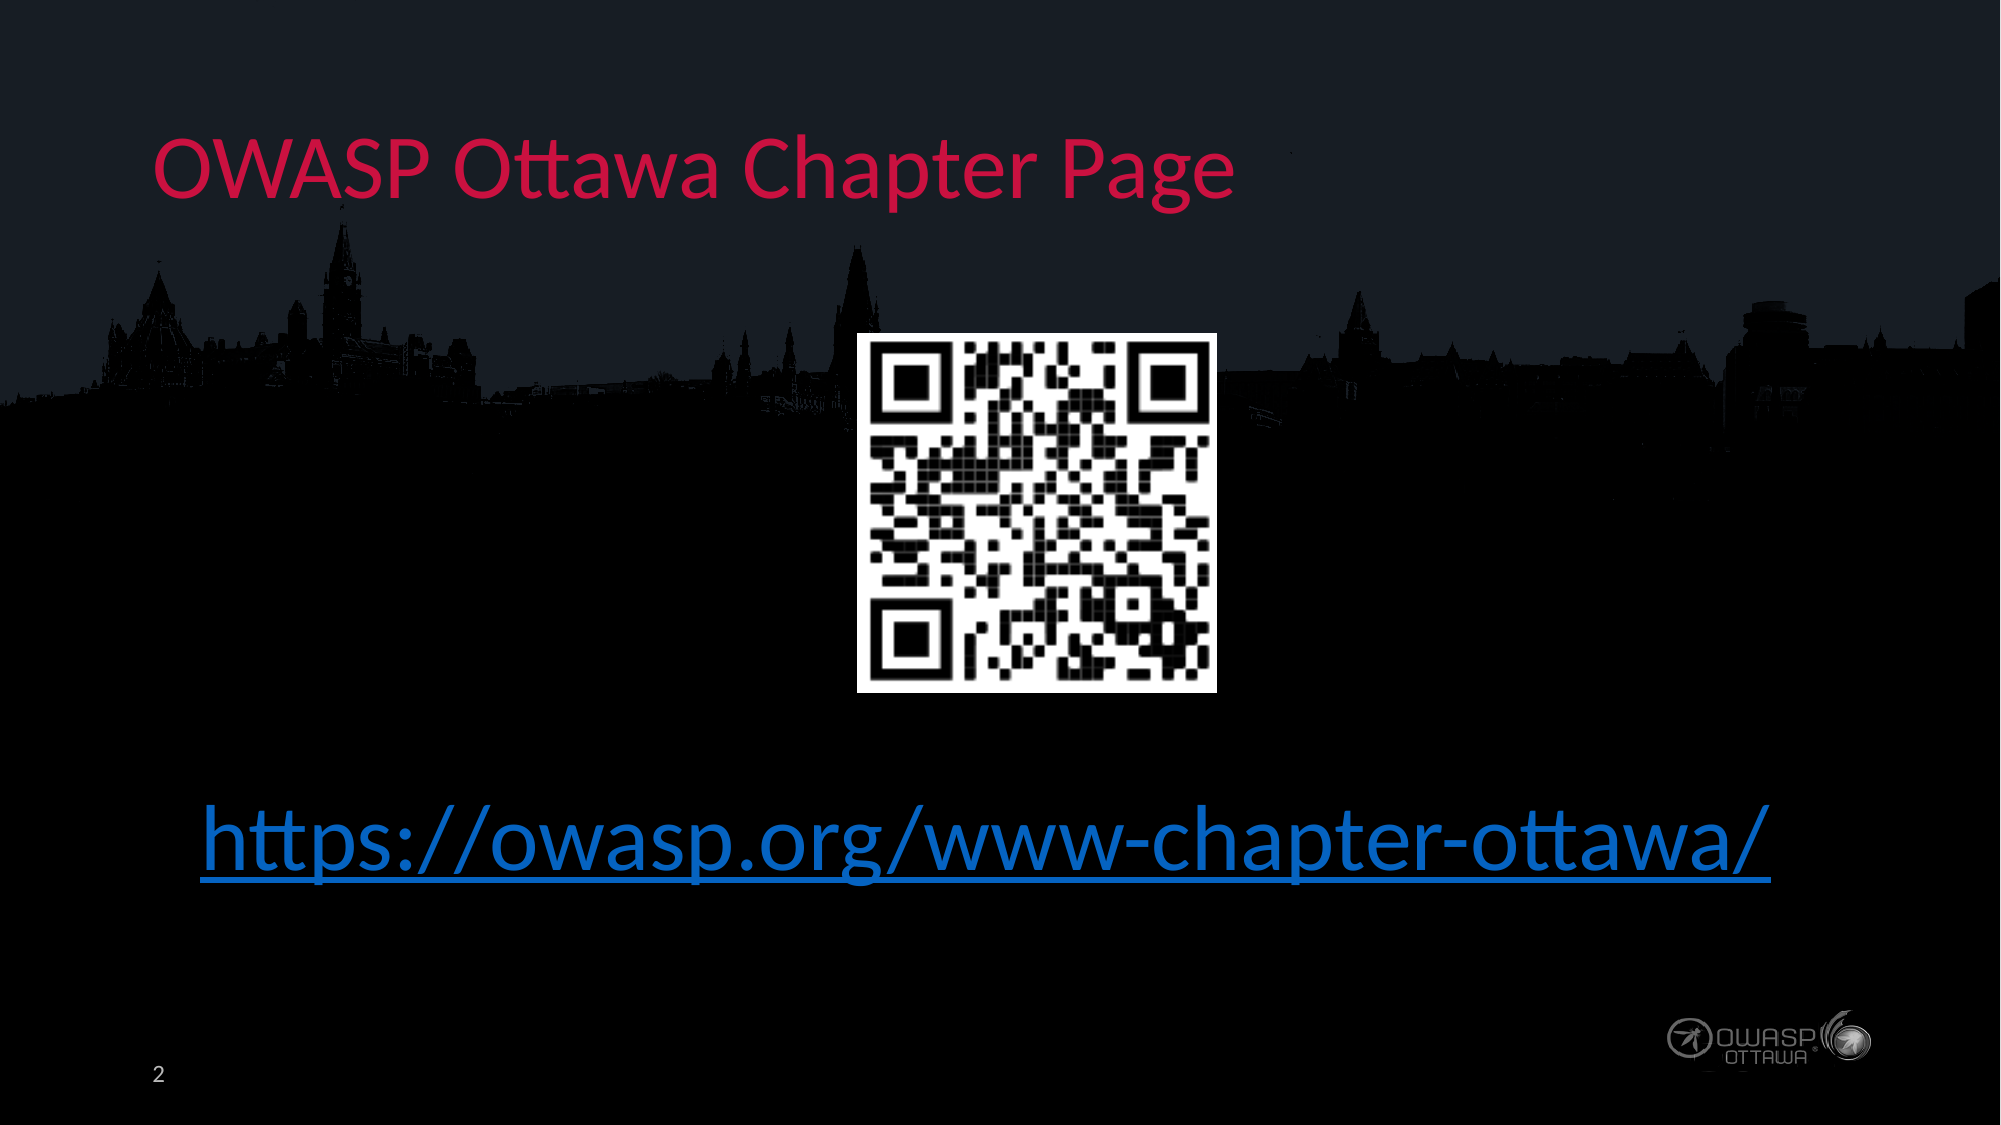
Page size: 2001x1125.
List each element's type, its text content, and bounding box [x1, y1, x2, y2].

list https://owasp.org/www-chapter-ottawa/ [137, 782, 1805, 1017]
picture [0, 0, 2001, 1125]
slide_number ‹#› [137, 1042, 588, 1103]
title OWASP Ottawa Chapter Page [137, 59, 1863, 278]
